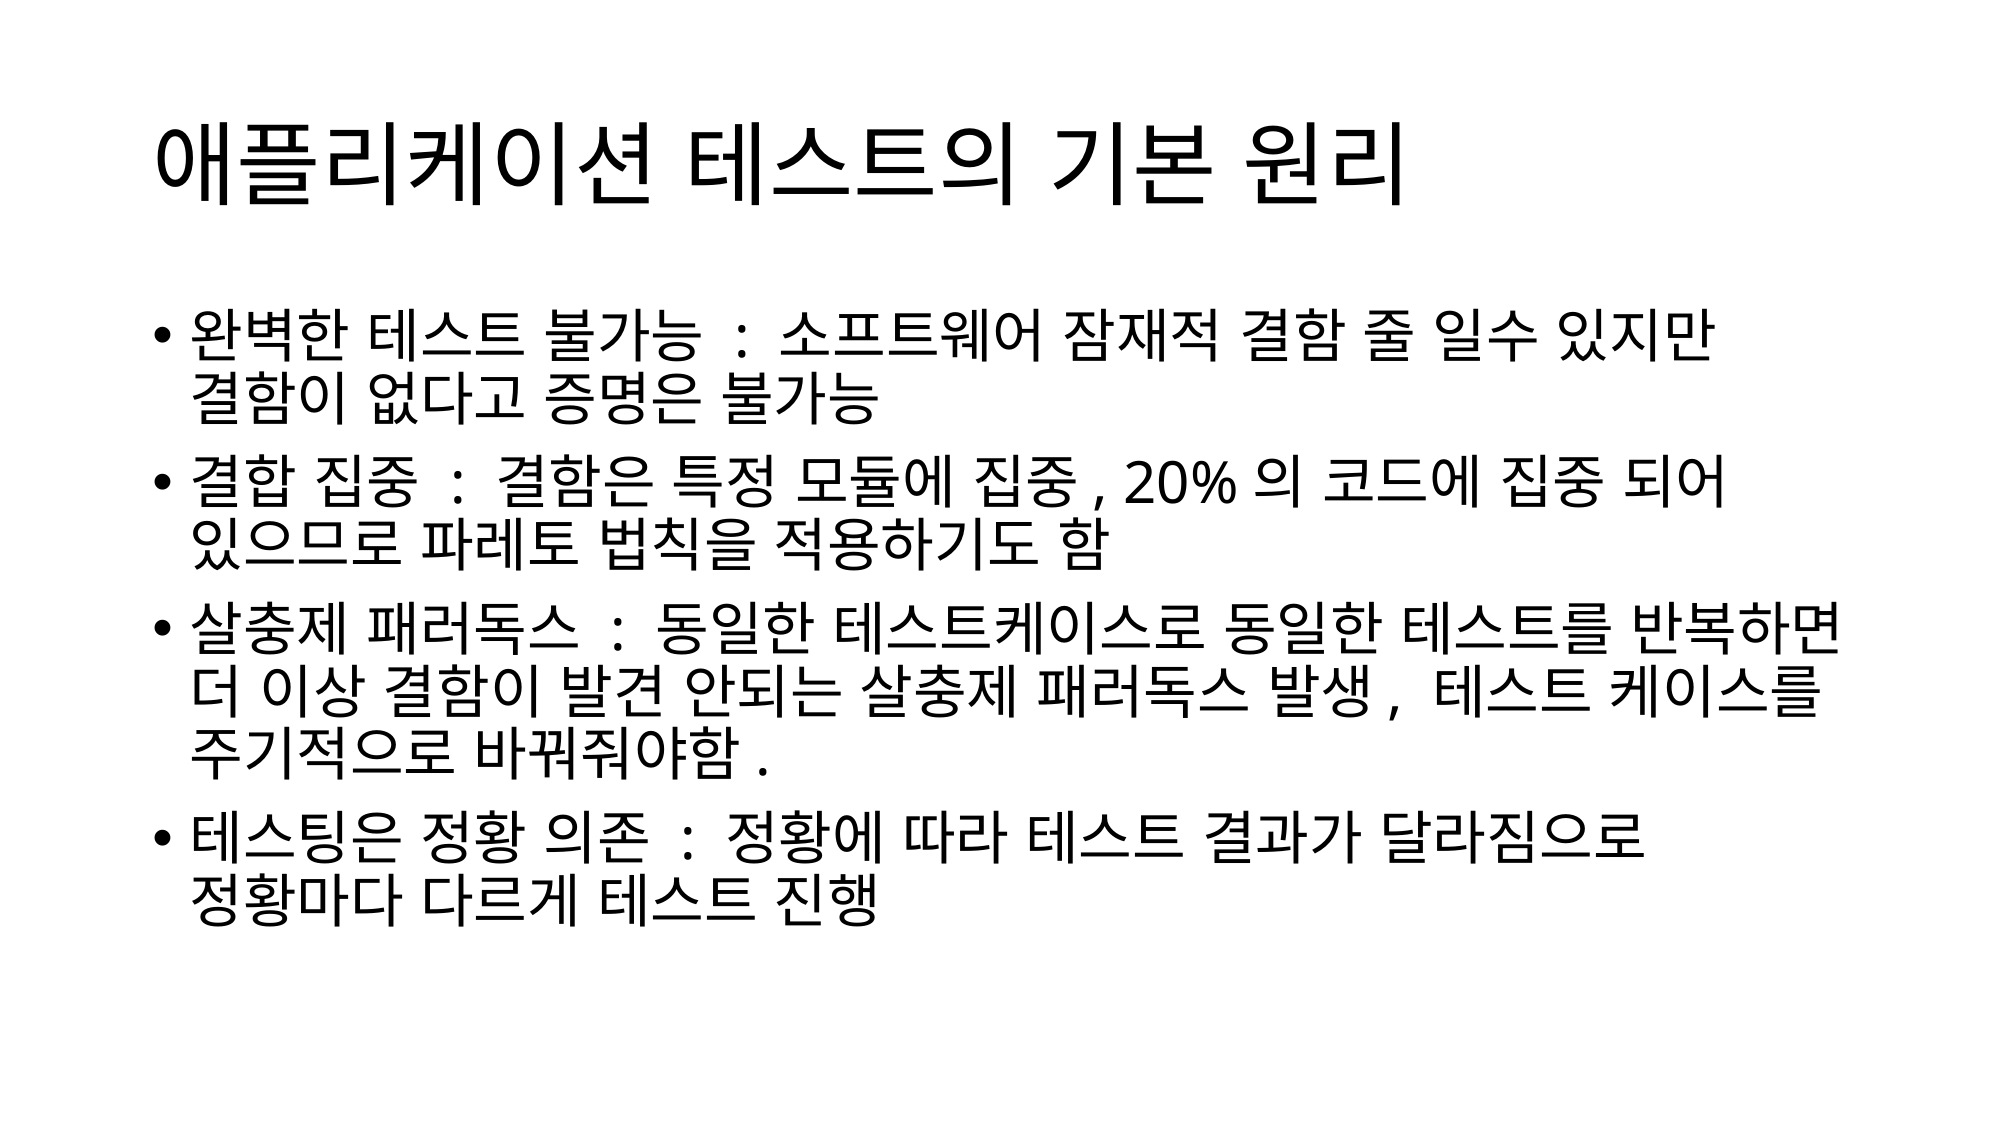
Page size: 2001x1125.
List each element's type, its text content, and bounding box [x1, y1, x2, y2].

title 애플리케이션 테스트의 기본 원리 [137, 59, 1863, 278]
list 완벽한 테스트 불가능 : 소프트웨어 잠재적 결함 줄 일수 있지만 결함이 없다고 증명은 불가능 결합 집중 : 결함은 특정 모듈에 집중, 20%의 코드에 집중 되어 있으므로 파레토 법칙을 적용하기도 함 살충제 패러독스 : 동일한 테스트케이스로 동일한 테스트를 반복하면 더 이상 결함이 발견 안되는 살충제 패러독스 발생, 테스트 케이스를 주기적으로 바꿔줘야함. 테스팅은 정황 의존 : 정황에 따라 테스트 결과가 달라짐으로 정황마다 다르게 테스트 진행 [137, 299, 1863, 1014]
